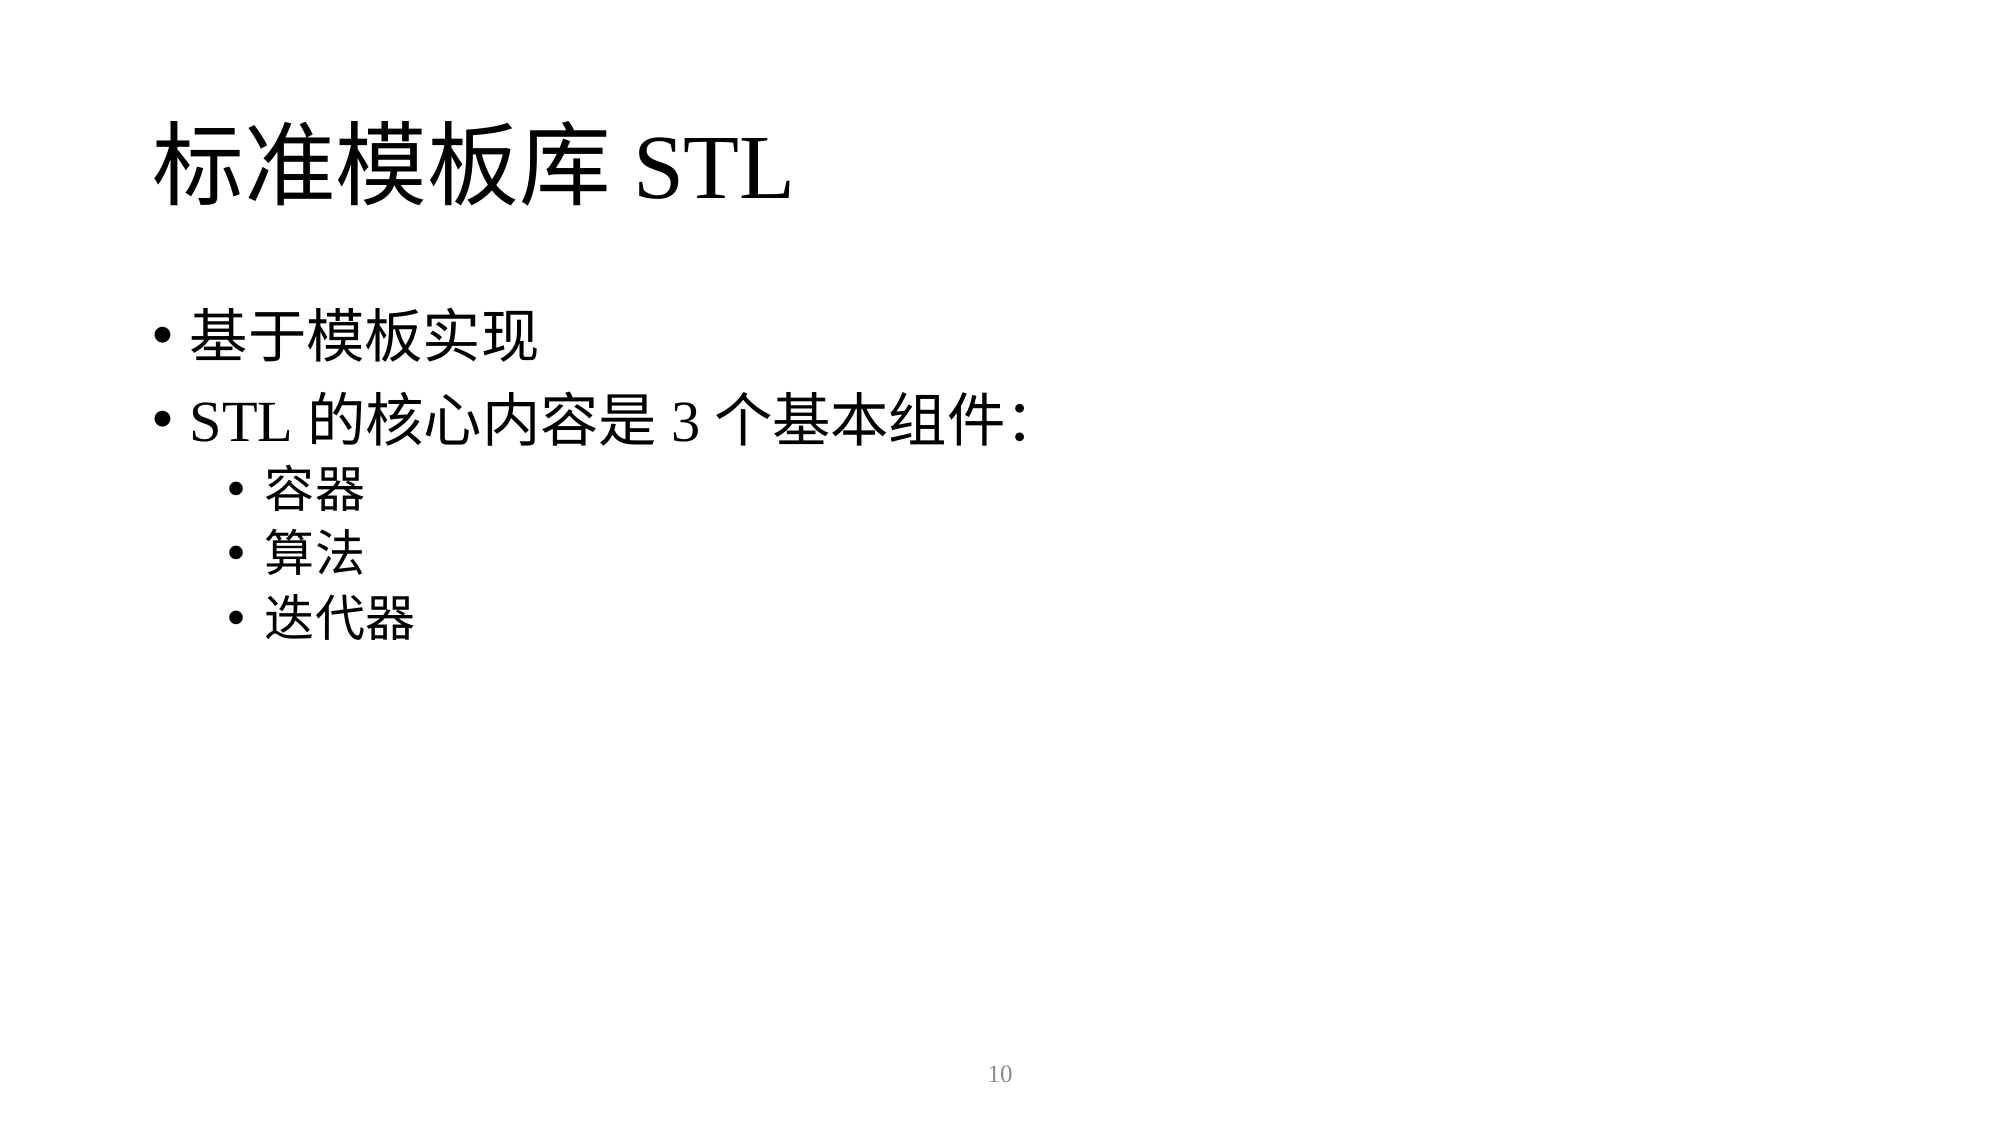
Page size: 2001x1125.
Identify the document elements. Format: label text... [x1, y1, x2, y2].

title 标准模板库STL [137, 59, 1863, 278]
slide_number 10 [938, 1042, 1062, 1103]
list 基于模板实现 STL的核心内容是3个基本组件： 容器 算法 迭代器 [137, 299, 1863, 1014]
